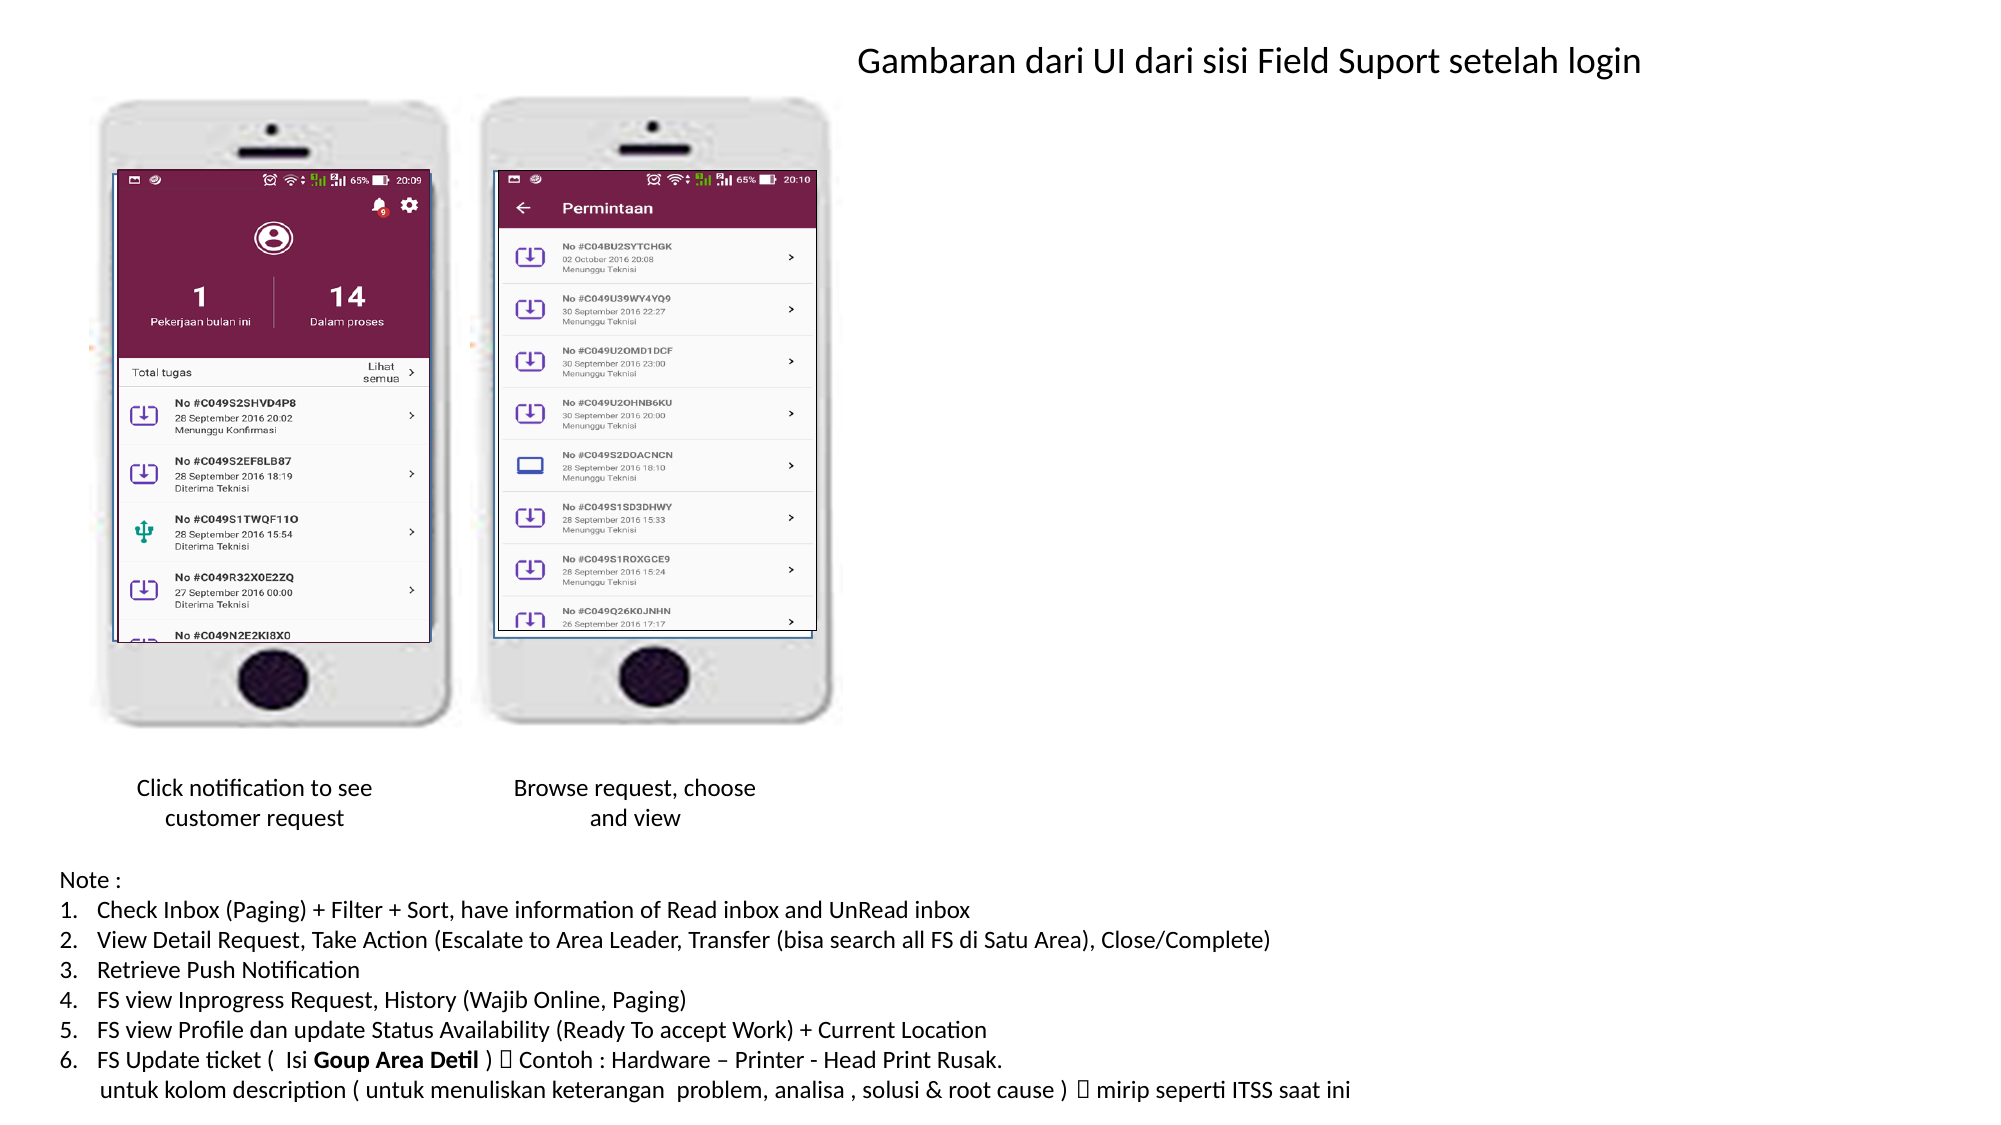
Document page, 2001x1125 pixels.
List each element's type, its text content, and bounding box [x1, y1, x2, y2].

picture [470, 83, 843, 728]
text_box Click notification to see customer request [118, 764, 392, 839]
text_box Browse request, choose and view [498, 764, 772, 839]
picture [89, 86, 462, 731]
text_box Gambaran dari UI dari sisi Field Suport setelah login [842, 28, 1756, 89]
text_box Note : Check Inbox (Paging) + Filter + Sort, have information of Read inbox and UnRead inbox View Detail Request, Take Action (Escalate to Area Leader, Transfer (bisa search all FS di Satu Area), Close/Complete) Retrieve Push Notification FS view Inprogress Request, History (Wajib Online, Paging) FS view Profile dan update Status Availability (Ready To accept Work) + Current Location FS Update ticket ( Isi Goup Area Detil )  Contoh : Hardware – Printer - Head Print Rusak. untuk kolom description ( untuk menuliskan keterangan problem, analisa , solusi & root cause )  mirip seperti ITSS saat ini [44, 856, 1473, 1125]
